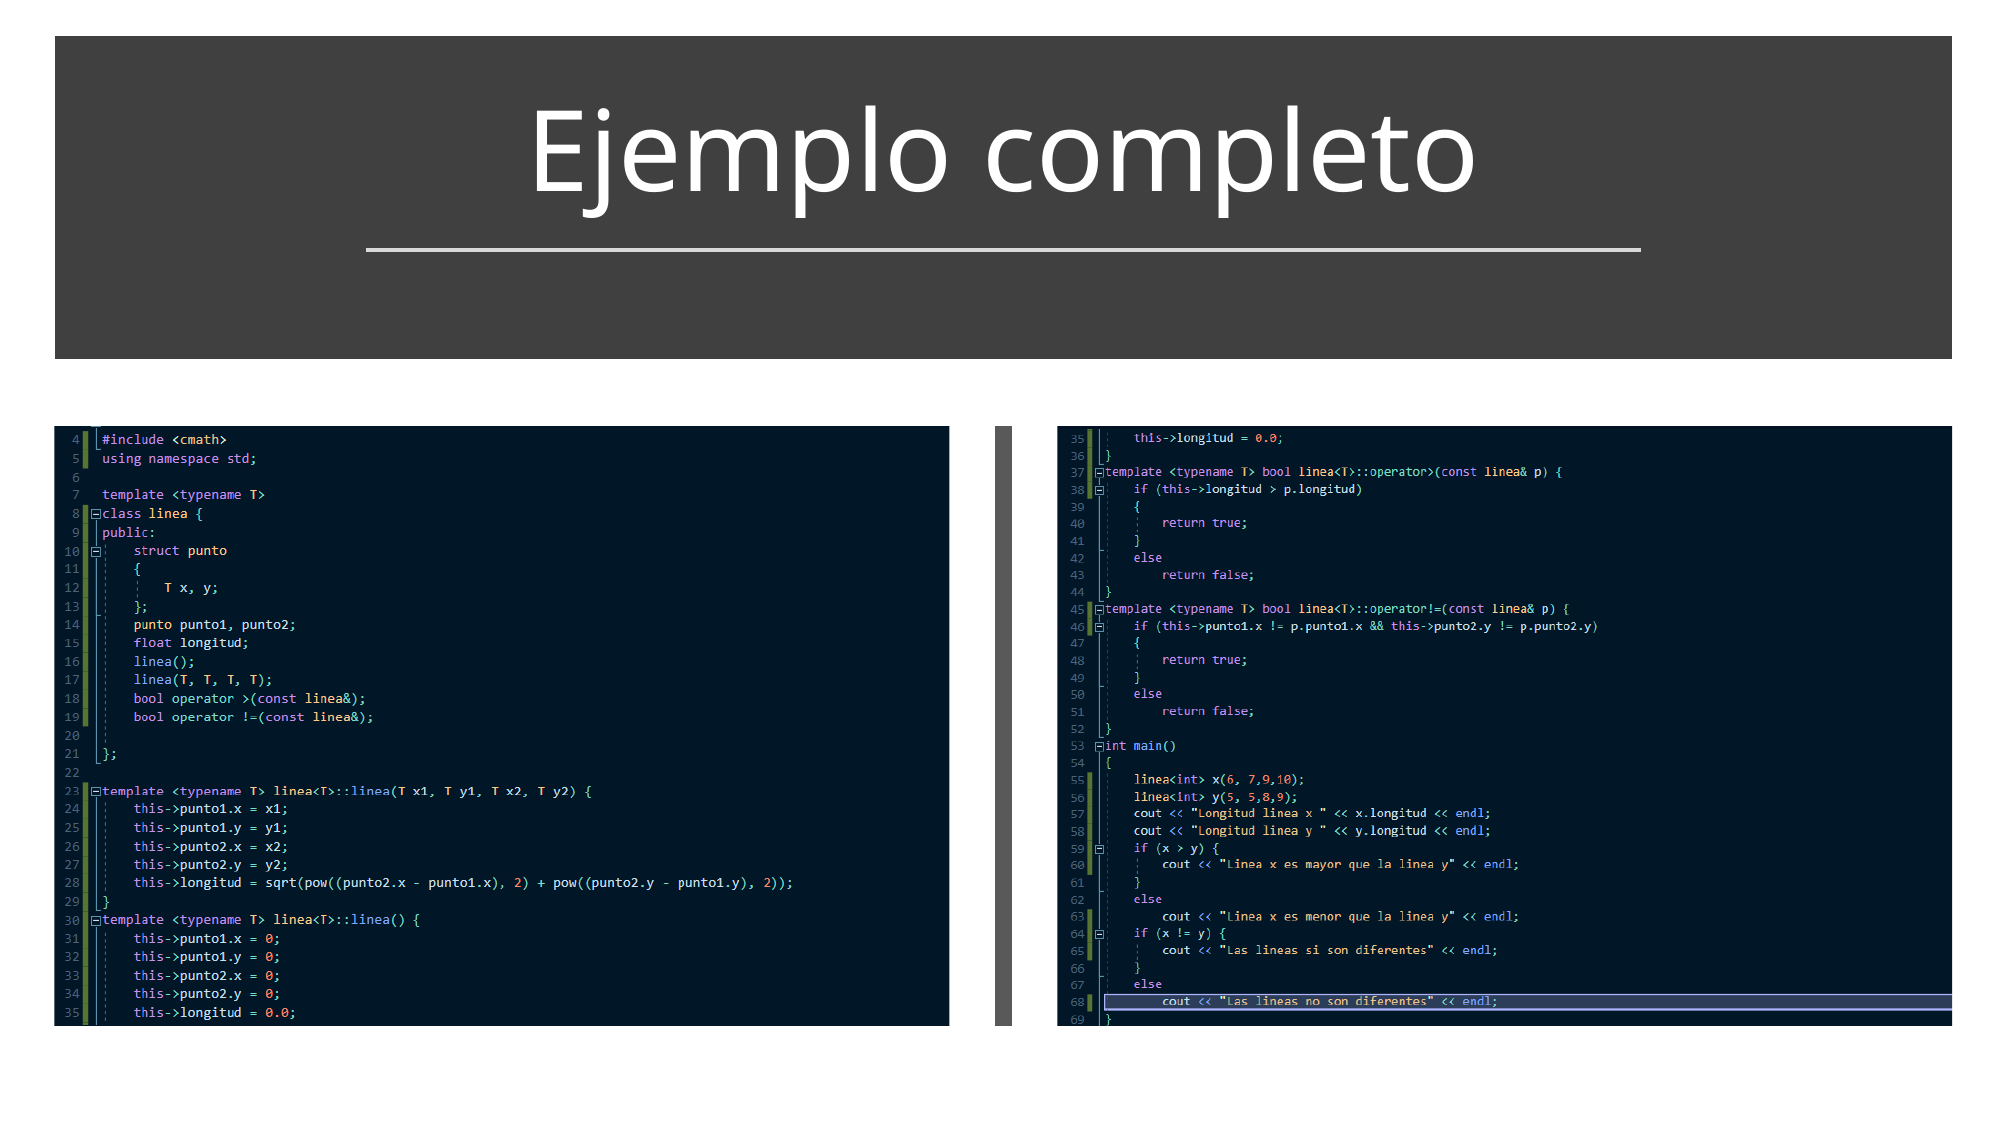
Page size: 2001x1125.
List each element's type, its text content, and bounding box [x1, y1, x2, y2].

text_box [64, 45, 1942, 350]
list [54, 425, 950, 1026]
picture [1057, 425, 1953, 1026]
title Ejemplo completo [89, 71, 1917, 224]
